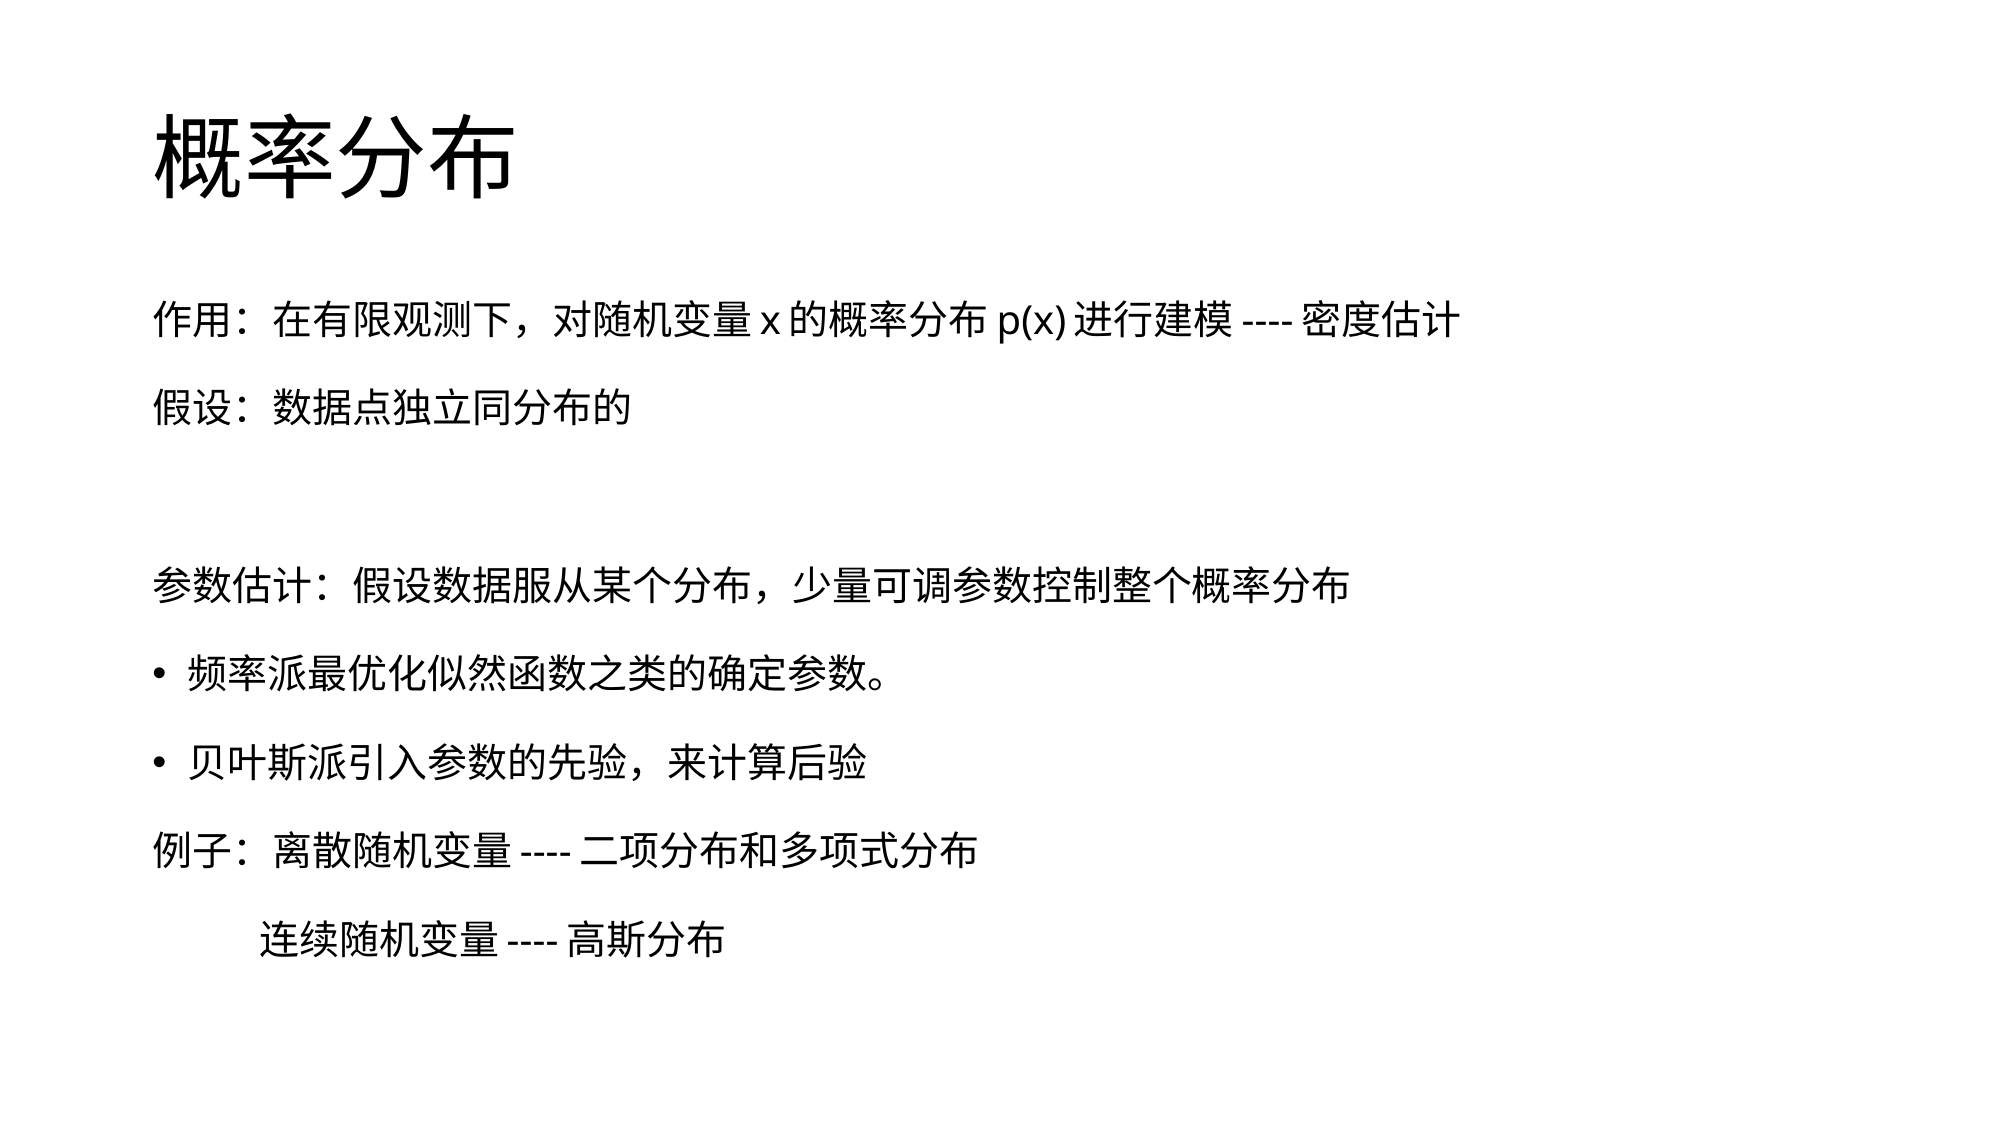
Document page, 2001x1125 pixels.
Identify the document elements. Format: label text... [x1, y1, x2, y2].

title 概率分布 [137, 59, 1863, 262]
list 作用：在有限观测下，对随机变量x的概率分布p(x)进行建模----密度估计 假设：数据点独立同分布的 参数估计：假设数据服从某个分布，少量可调参数控制整个概率分布 频率派最优化似然函数之类的确定参数。 贝叶斯派引入参数的先验，来计算后验 例子：离散随机变量----二项分布和多项式分布 连续随机变量----高斯分布 [137, 262, 1863, 977]
